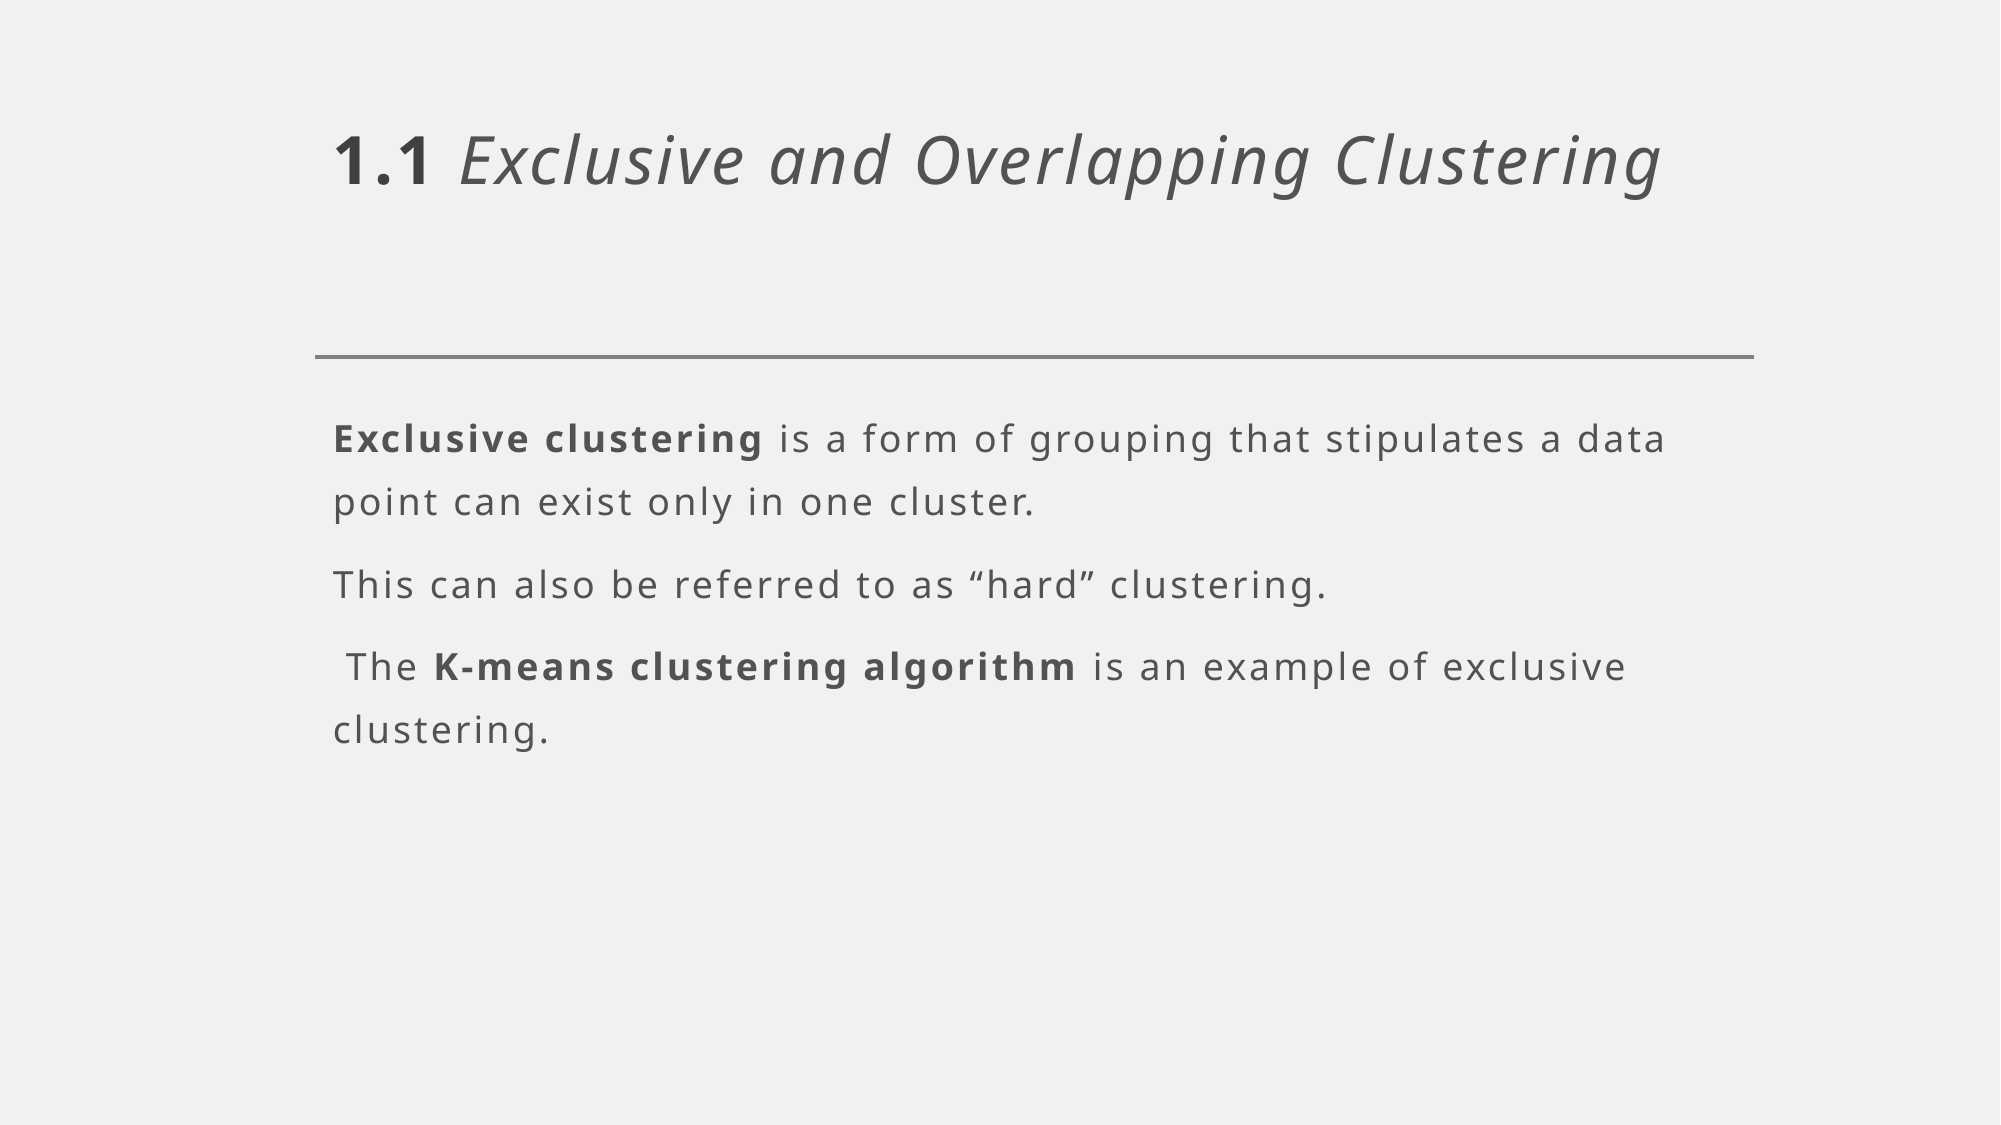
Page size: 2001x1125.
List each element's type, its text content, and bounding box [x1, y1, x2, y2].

title 1.1 Exclusive and Overlapping Clustering [315, 72, 1754, 294]
list Exclusive clustering is a form of grouping that stipulates a data point can exist only in one cluster. This can also be referred to as “hard” clustering. The K-means clustering algorithm is an example of exclusive clustering. [315, 379, 1754, 979]
